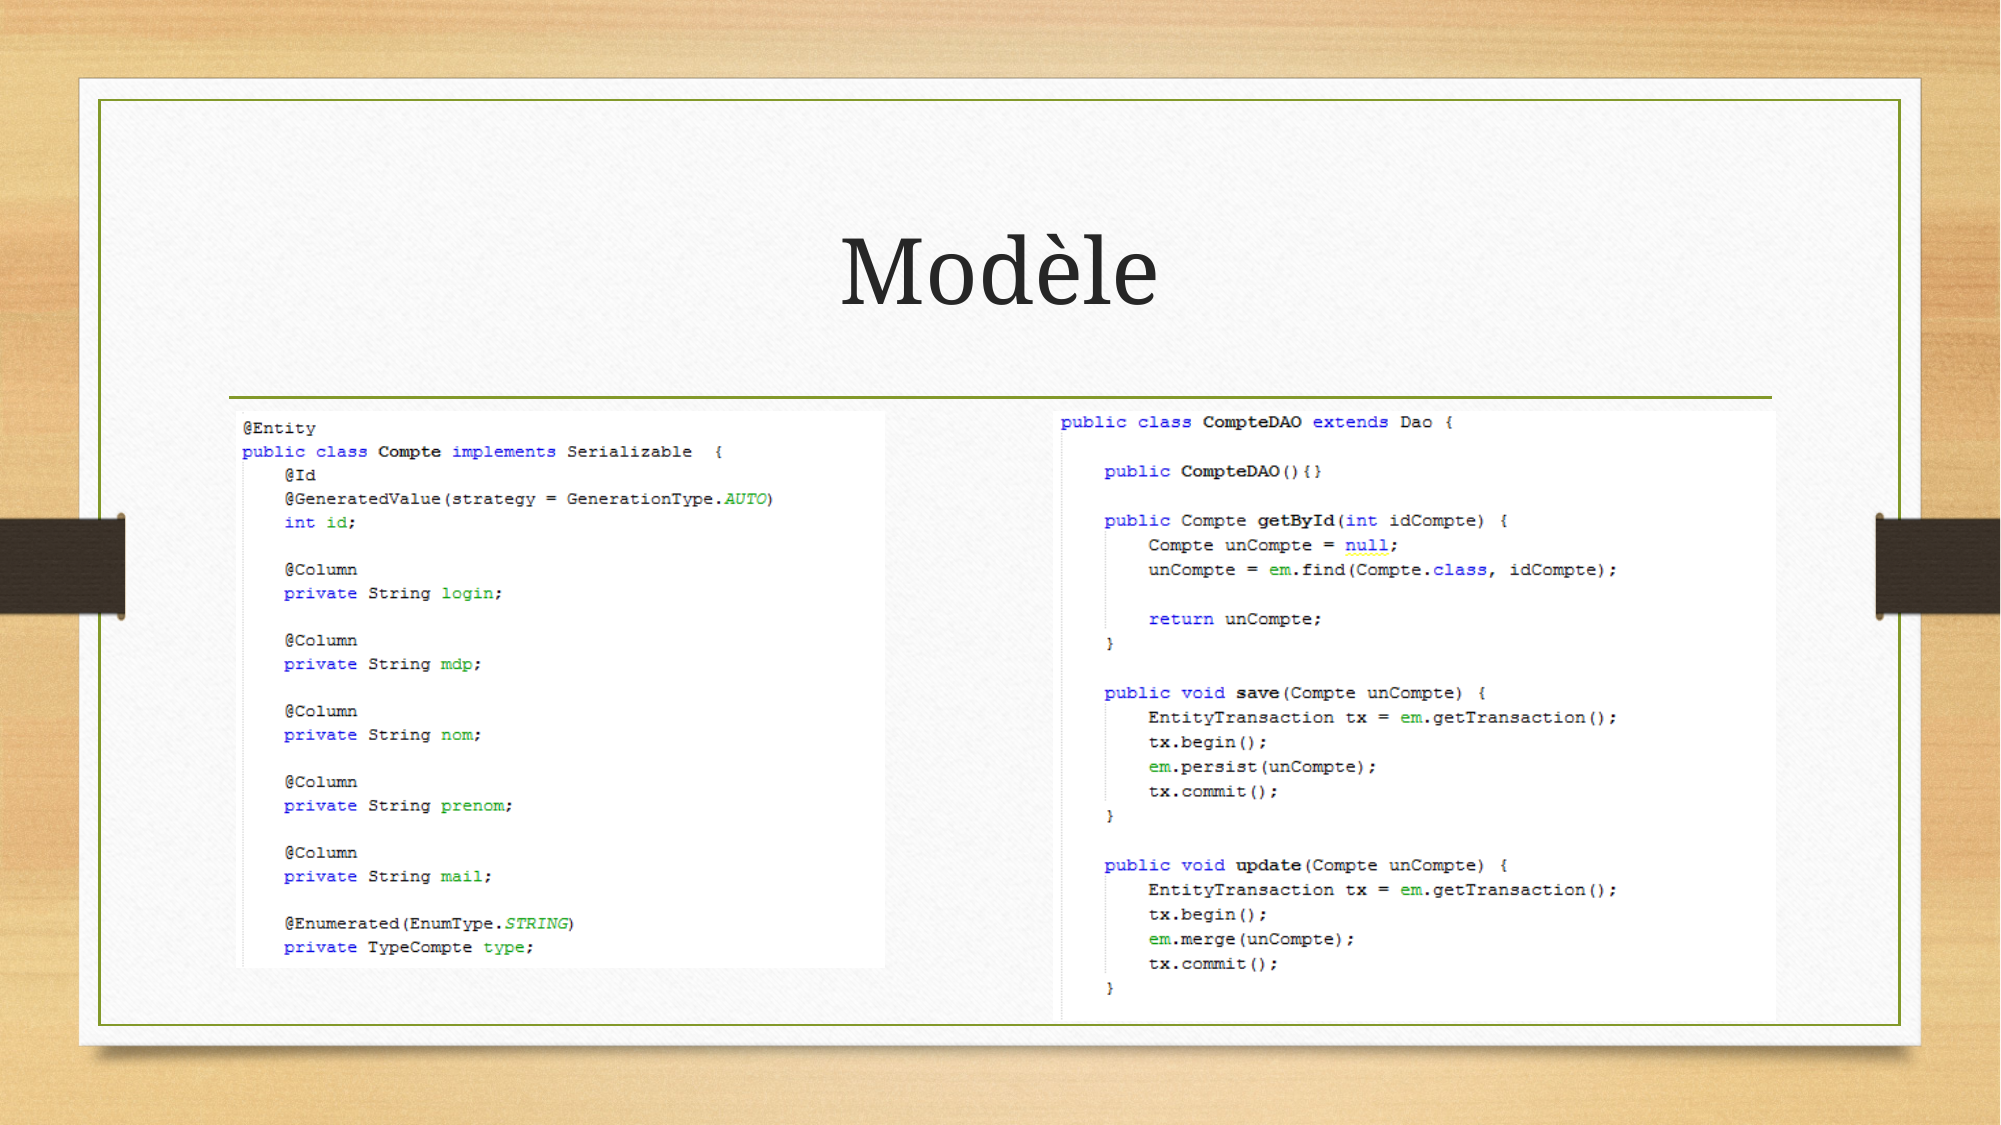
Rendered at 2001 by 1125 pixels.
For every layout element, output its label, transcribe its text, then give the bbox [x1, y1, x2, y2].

title Modèle [212, 161, 1788, 375]
picture [0, 0, 2001, 1125]
